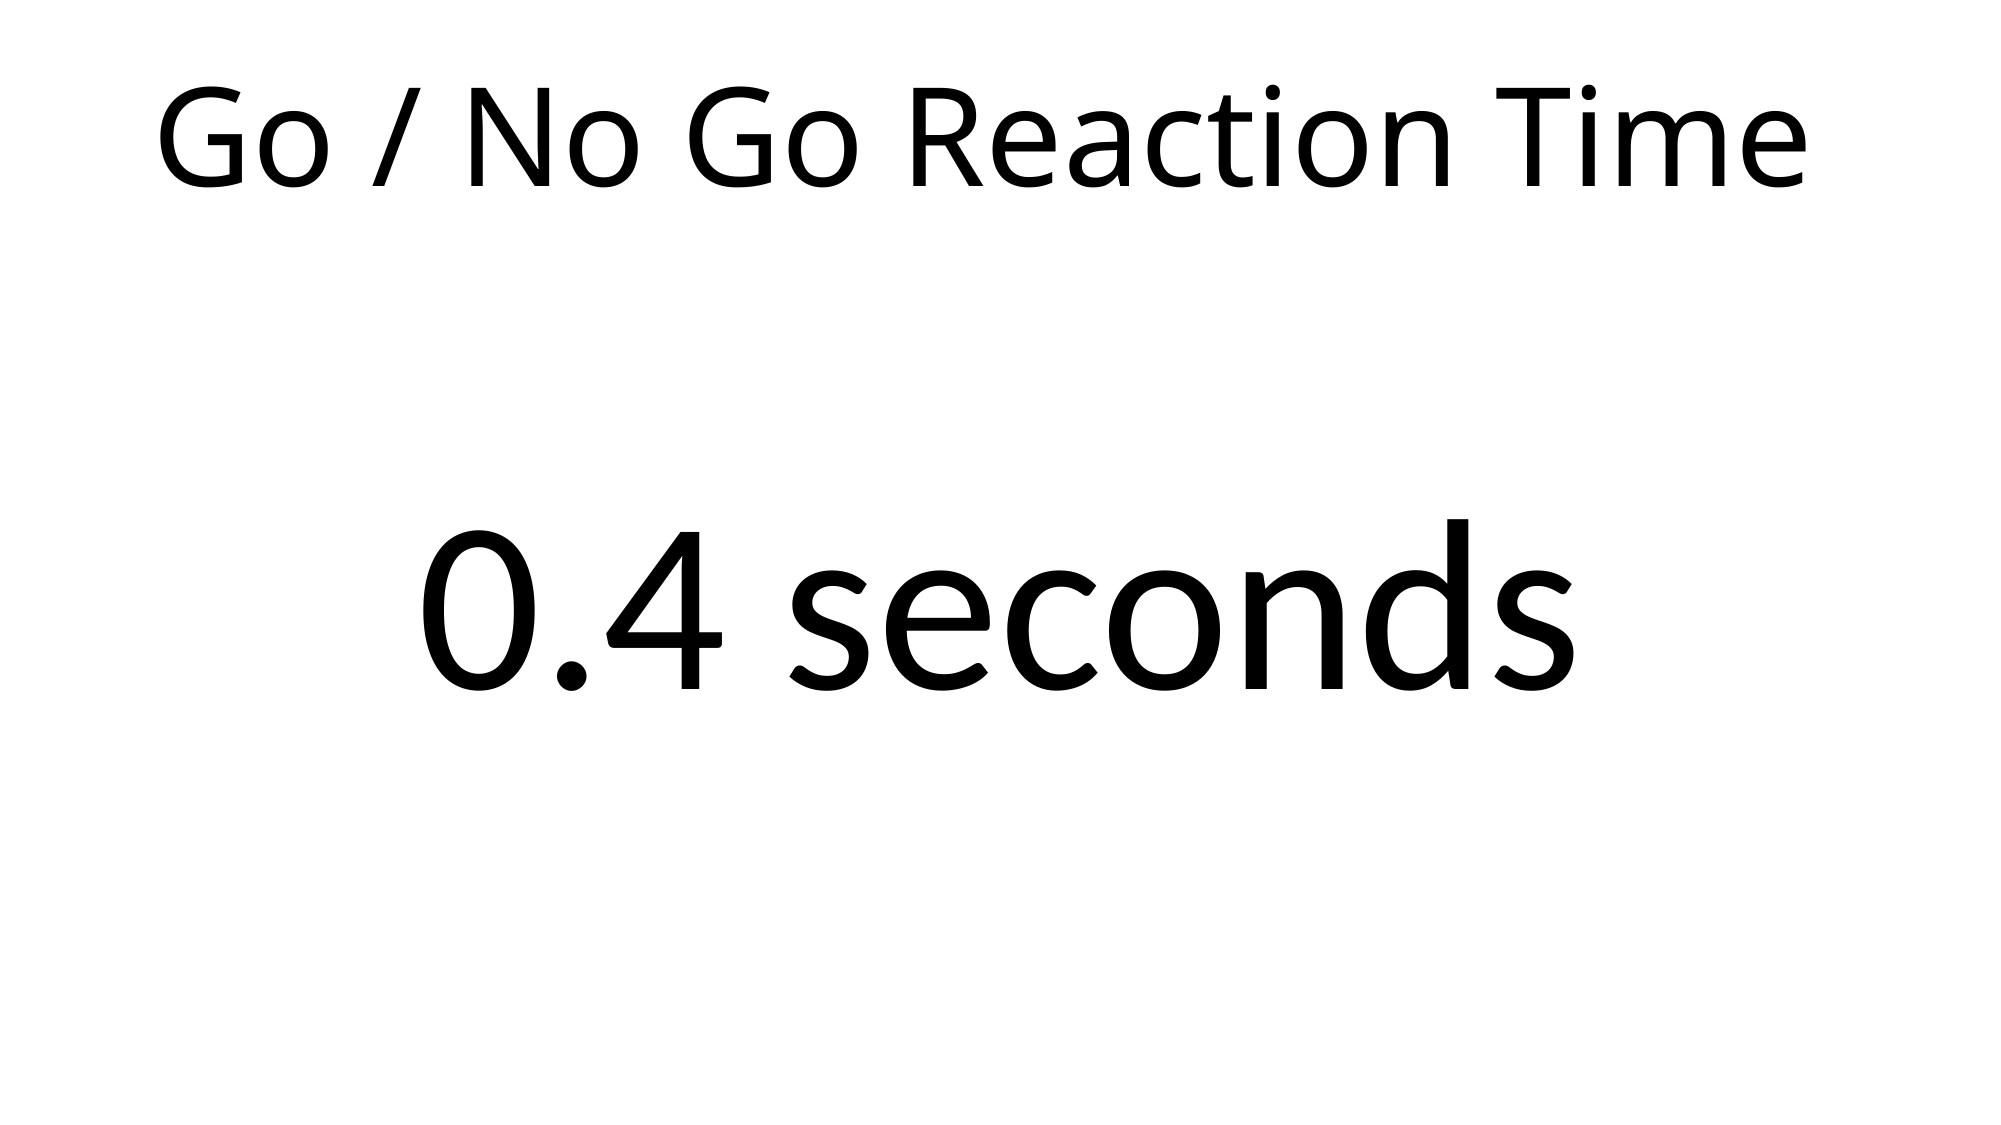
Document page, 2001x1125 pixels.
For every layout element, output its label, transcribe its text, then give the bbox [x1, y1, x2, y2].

list 0.4 seconds [402, 356, 1863, 1014]
title Go / No Go Reaction Time [137, 59, 1863, 278]
